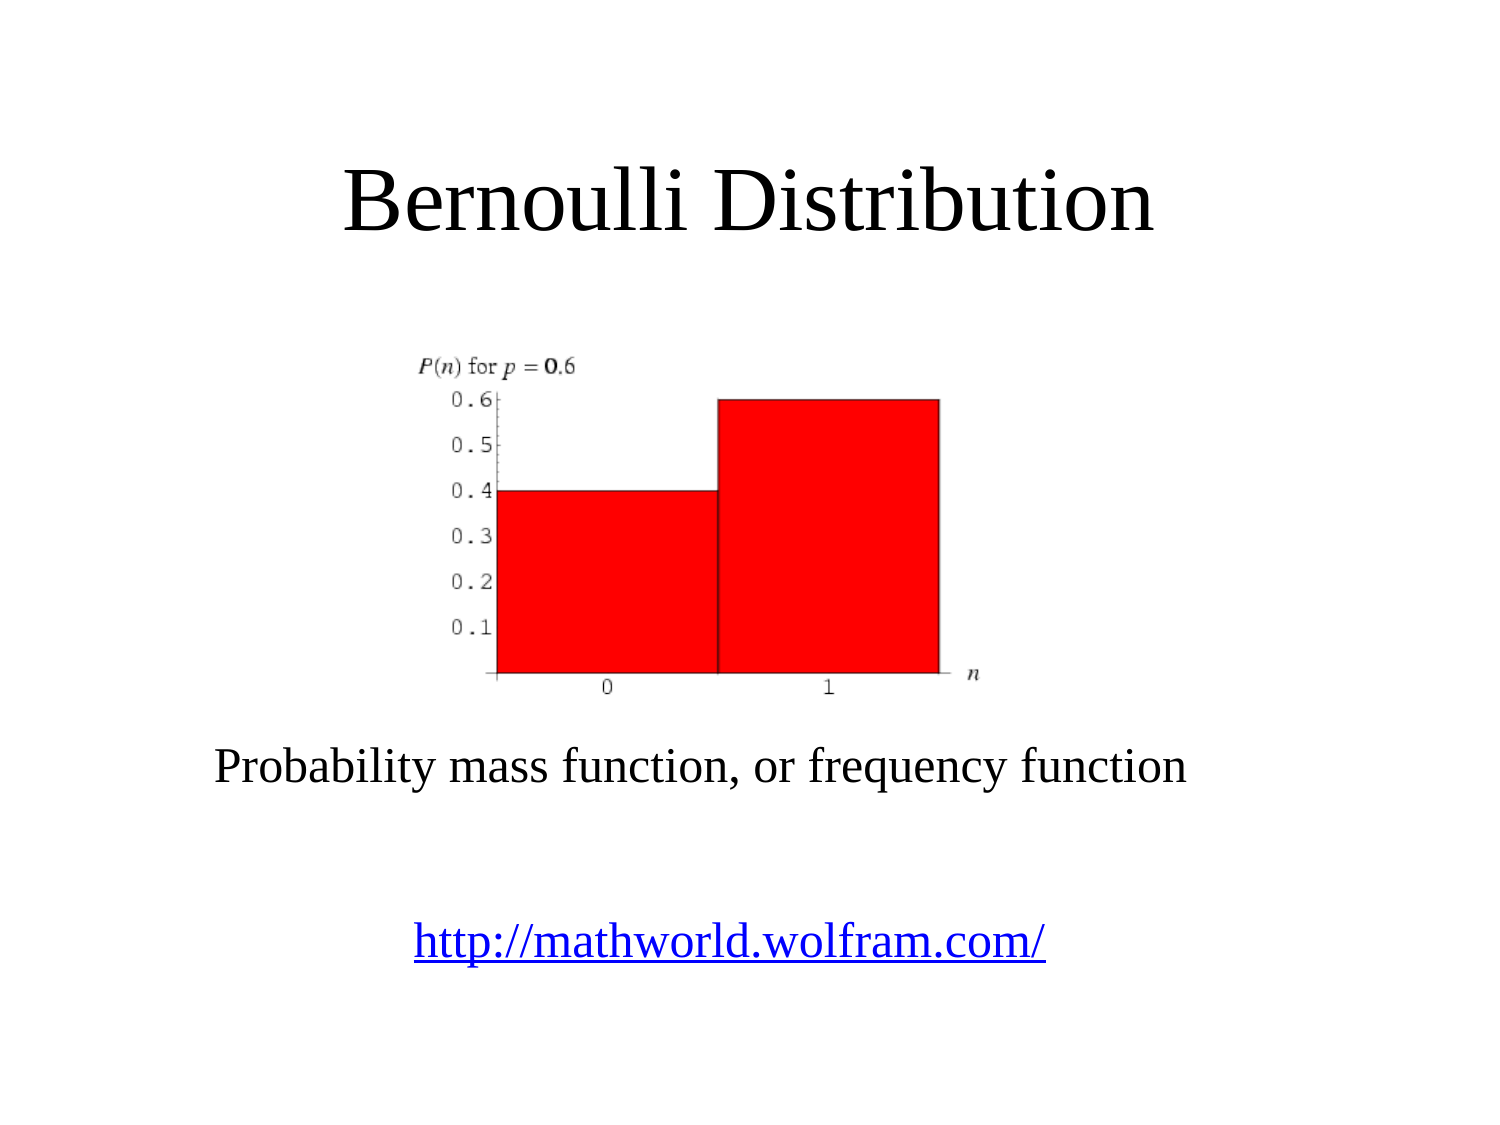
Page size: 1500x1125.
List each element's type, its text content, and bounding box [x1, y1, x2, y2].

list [412, 349, 985, 704]
text_box Probability mass function, or frequency function [198, 724, 1203, 800]
title Bernoulli Distribution [112, 99, 1388, 288]
text_box http://mathworld.wolfram.com/ [398, 899, 1061, 975]
